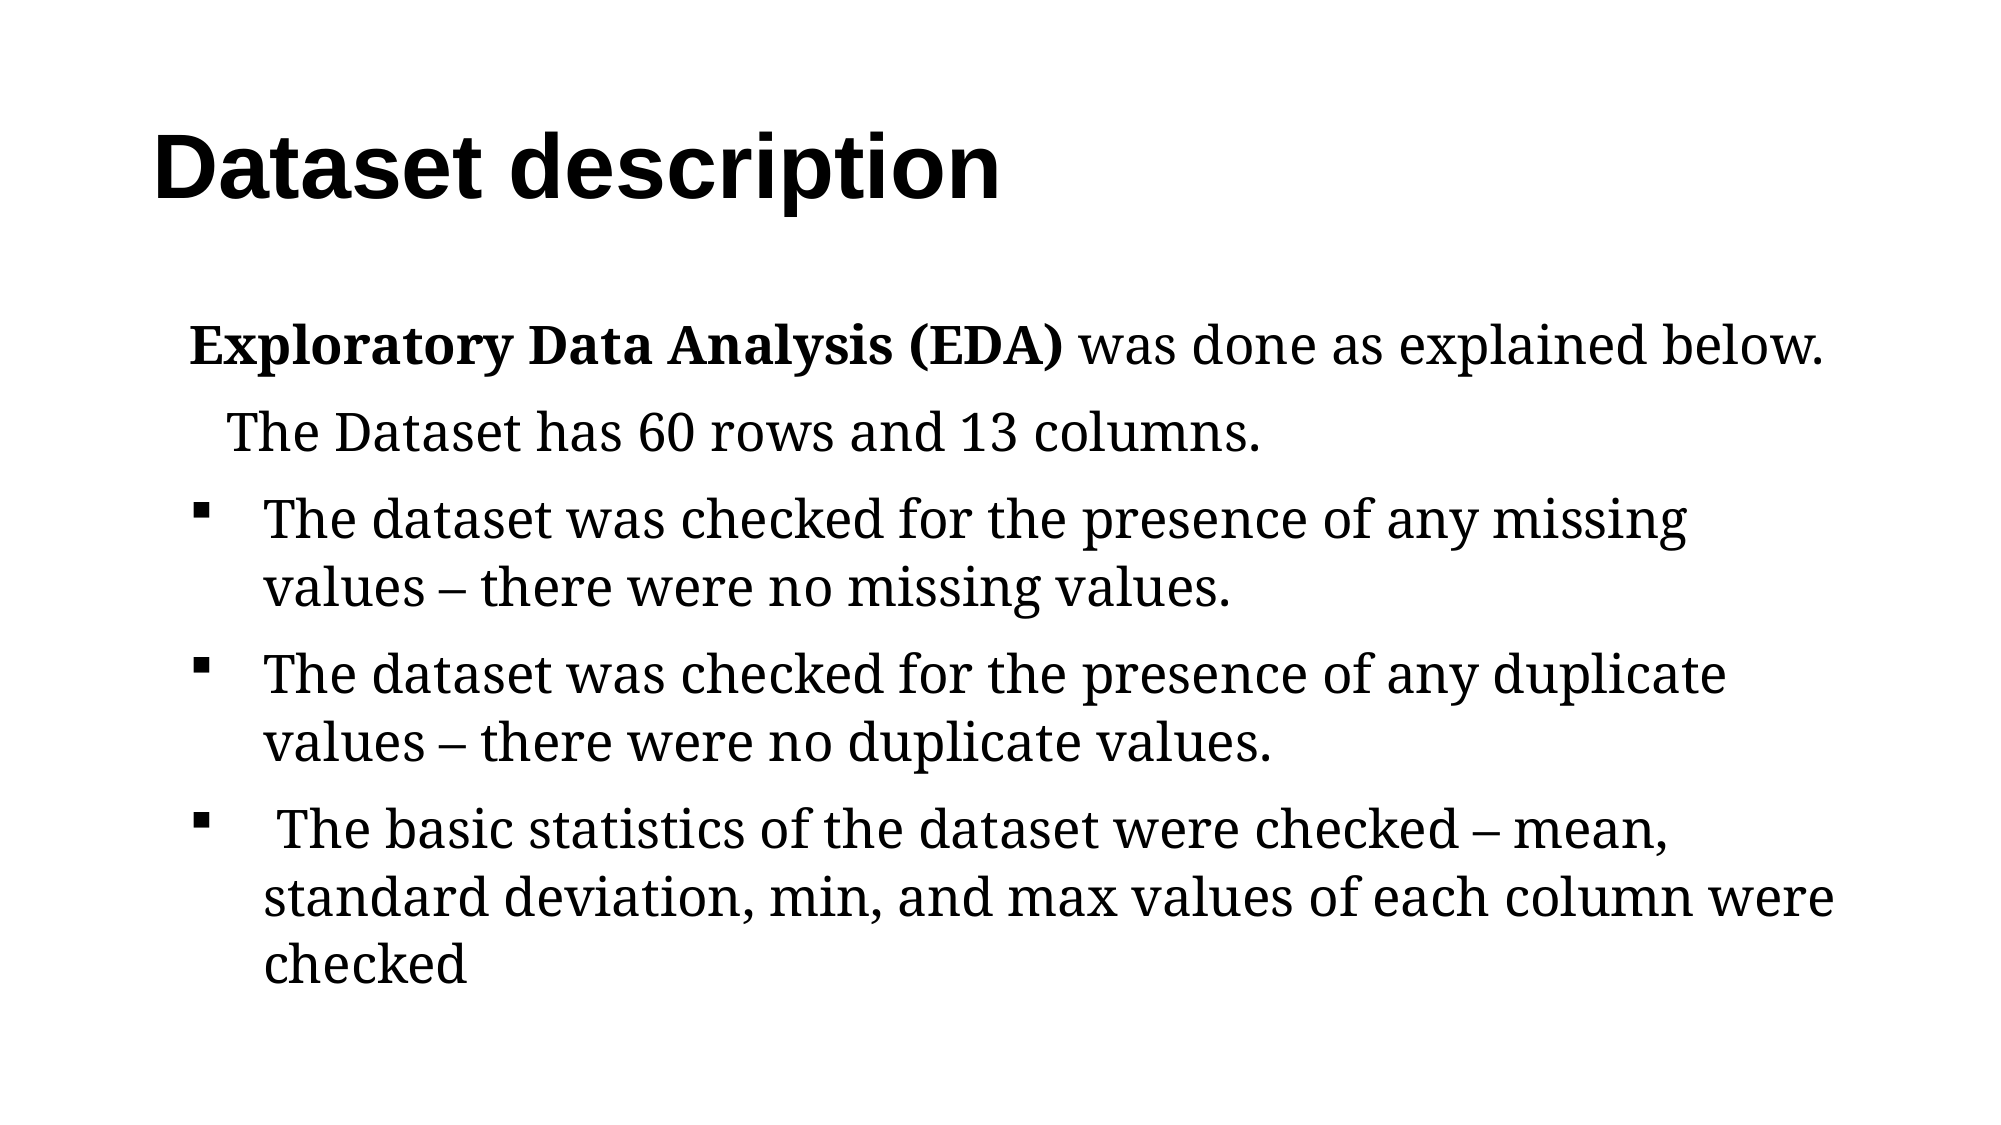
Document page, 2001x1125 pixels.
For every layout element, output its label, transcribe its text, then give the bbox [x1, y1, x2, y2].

list Exploratory Data Analysis (EDA) was done as explained below. The Dataset has 60 rows and 13 columns. The dataset was checked for the presence of any missing values – there were no missing values. The dataset was checked for the presence of any duplicate values – there were no duplicate values. The basic statistics of the dataset were checked – mean, standard deviation, min, and max values of each column were checked [137, 299, 1863, 1014]
title Dataset description [137, 59, 1863, 278]
